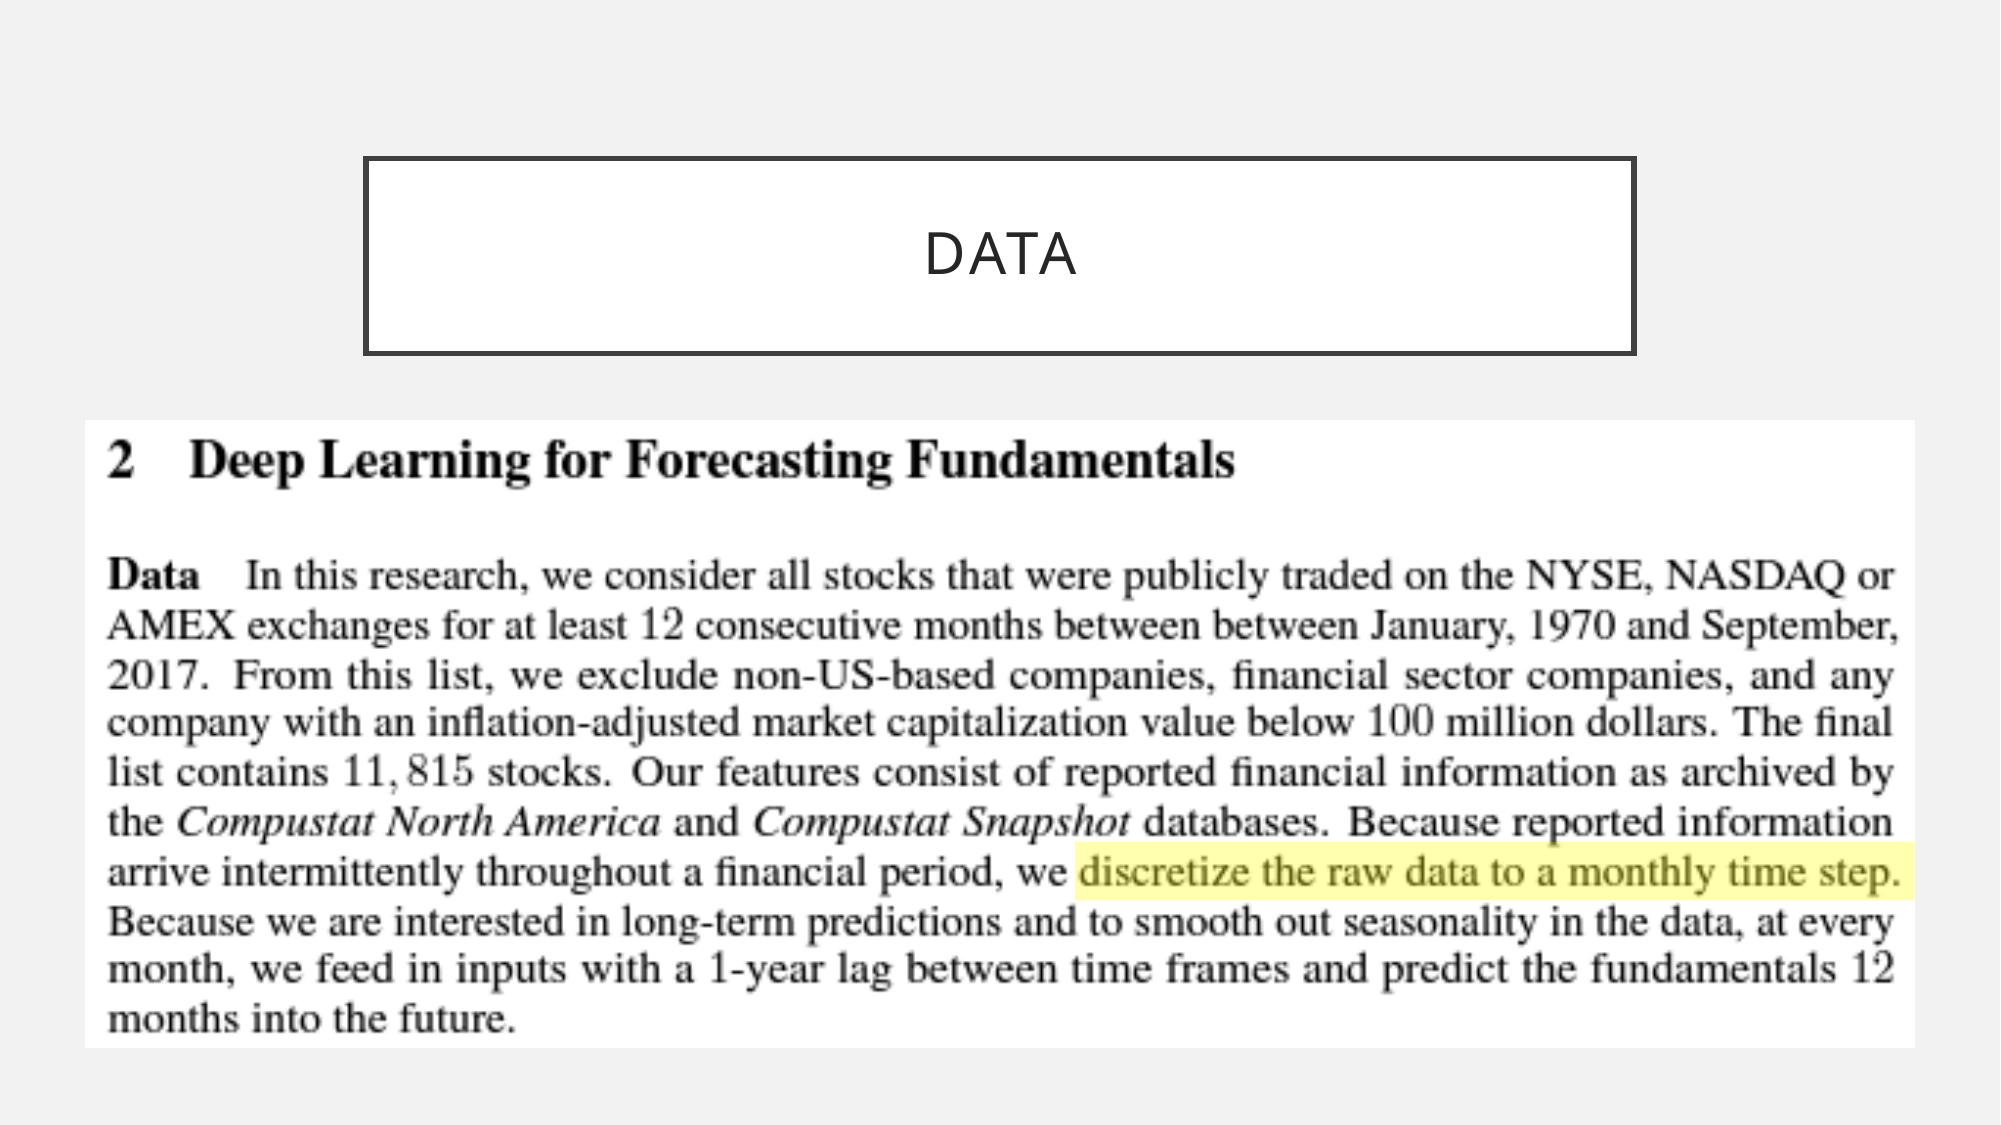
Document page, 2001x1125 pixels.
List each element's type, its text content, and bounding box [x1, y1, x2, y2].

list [85, 420, 1915, 1048]
title Data [363, 156, 1637, 356]
